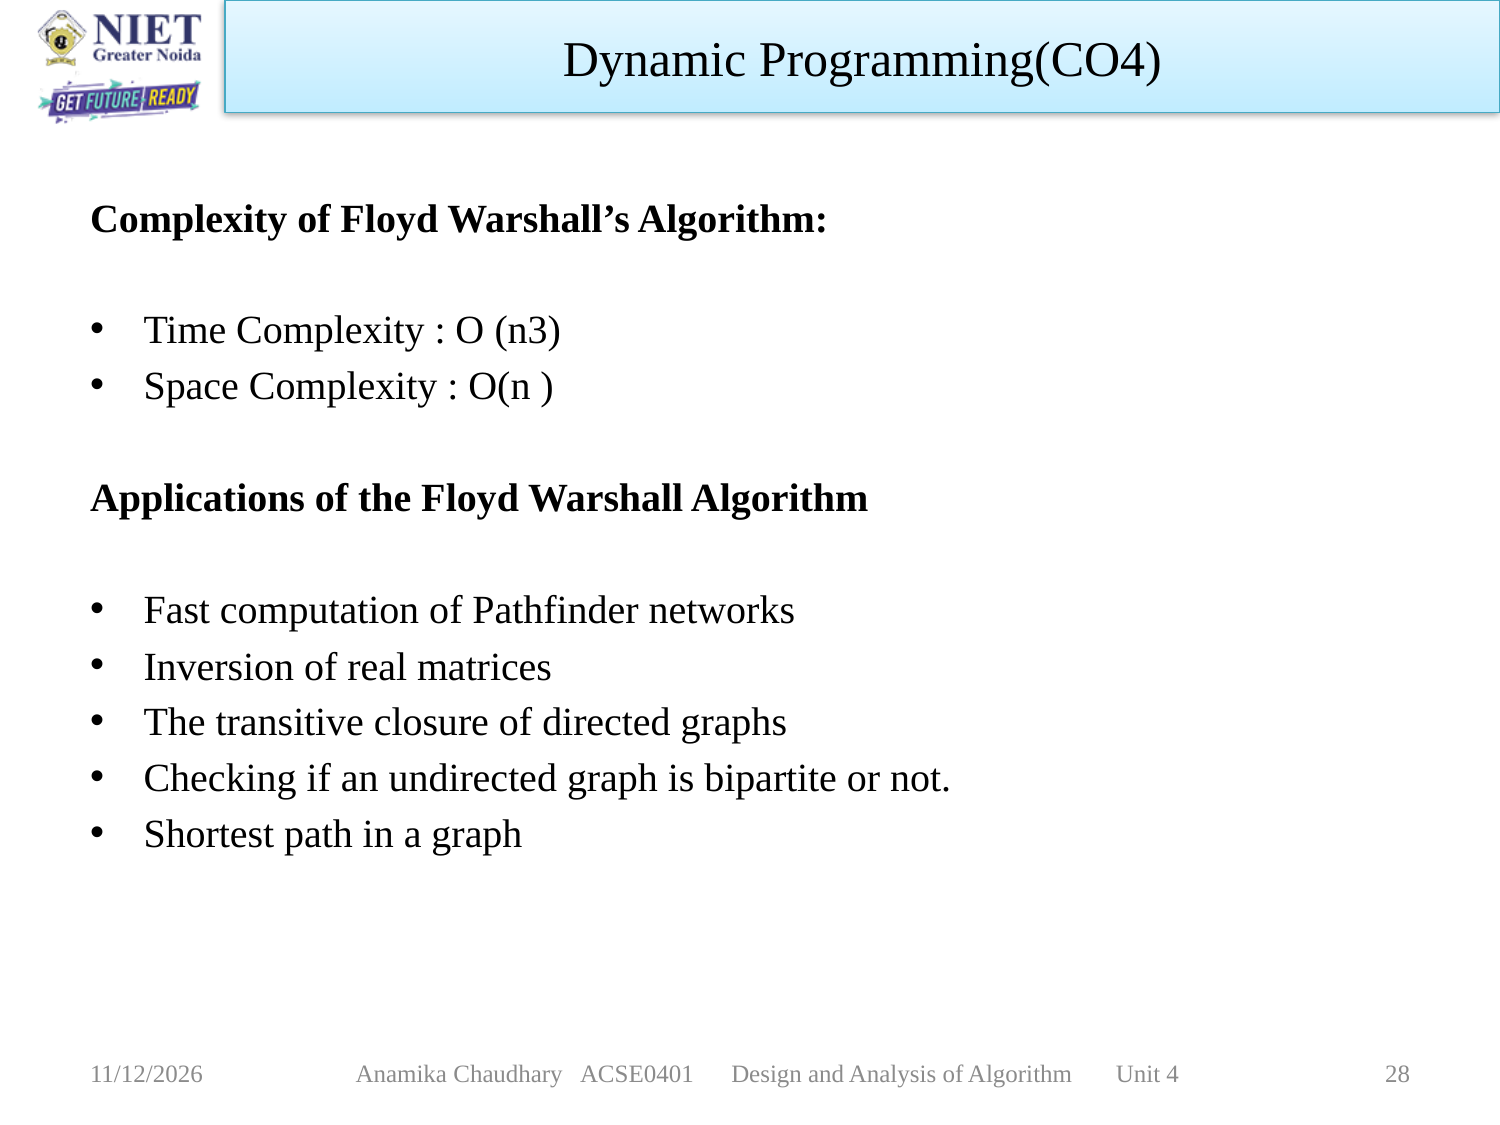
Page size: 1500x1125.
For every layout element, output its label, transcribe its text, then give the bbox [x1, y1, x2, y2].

list Complexity of Floyd Warshall’s Algorithm: Time Complexity : O (n3) Space Complexity : O(n ) Applications of the Floyd Warshall Algorithm Fast computation of Pathfinder networks Inversion of real matrices The transitive closure of directed graphs Checking if an undirected graph is bipartite or not. Shortest path in a graph [75, 184, 1425, 882]
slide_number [75, 1042, 289, 1103]
footer Anamika Chaudhary ACSE0401 Design and Analysis of Algorithm Unit 4 [289, 1042, 1247, 1103]
picture [0, 0, 238, 135]
text_box Dynamic Programming(CO4) [238, 0, 1500, 113]
slide_number 28 [1247, 1042, 1425, 1103]
